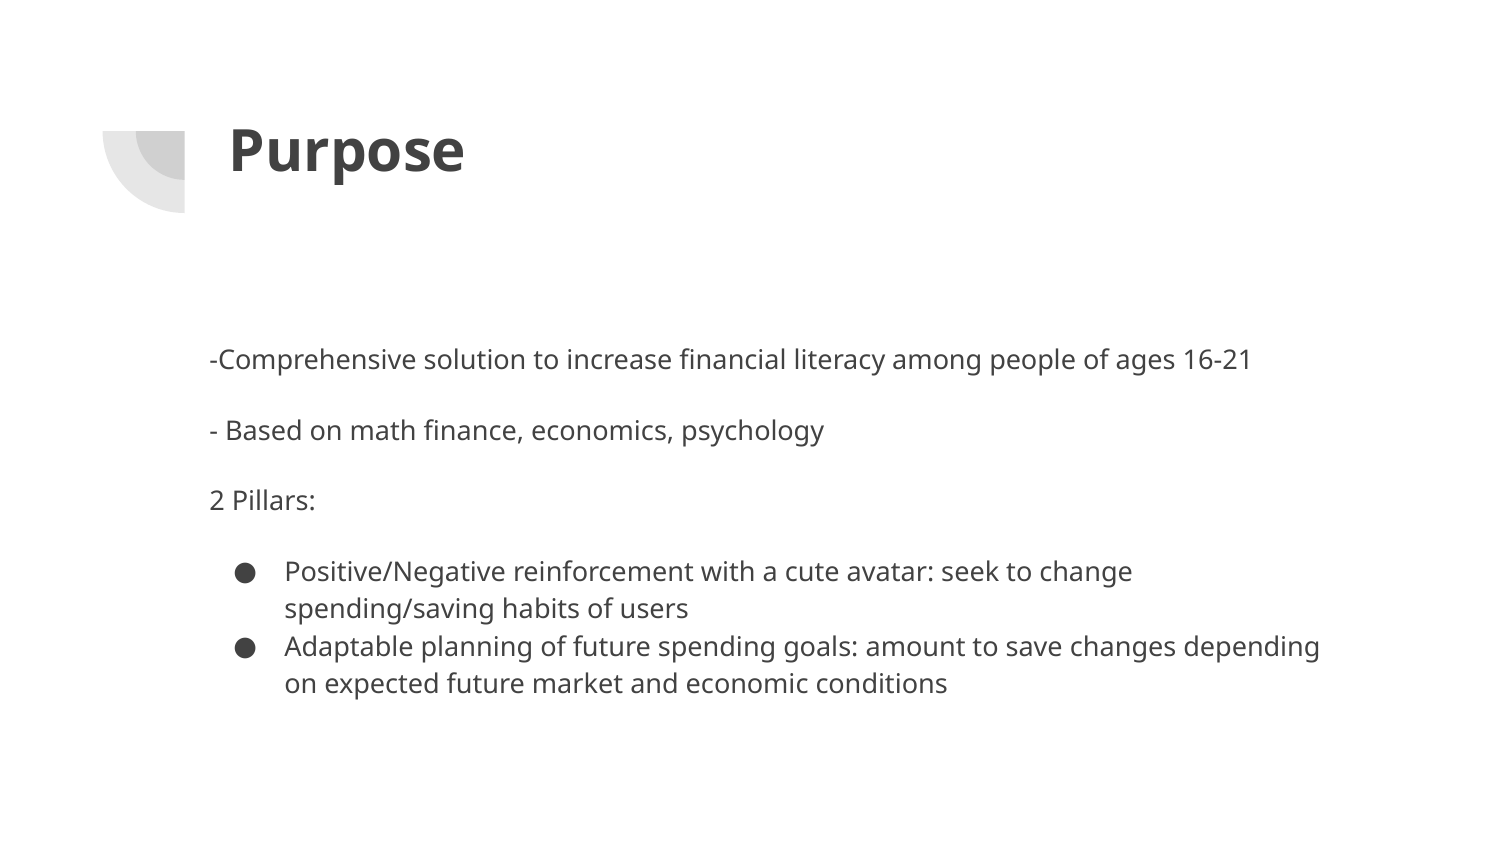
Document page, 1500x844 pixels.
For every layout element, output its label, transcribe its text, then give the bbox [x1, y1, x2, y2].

list -Comprehensive solution to increase financial literacy among people of ages 16-21 - Based on math finance, economics, psychology 2 Pillars: Positive/Negative reinforcement with a cute avatar: seek to change spending/saving habits of users Adaptable planning of future spending goals: amount to save changes depending on expected future market and economic conditions [194, 322, 1348, 740]
title Purpose [213, 98, 1368, 263]
